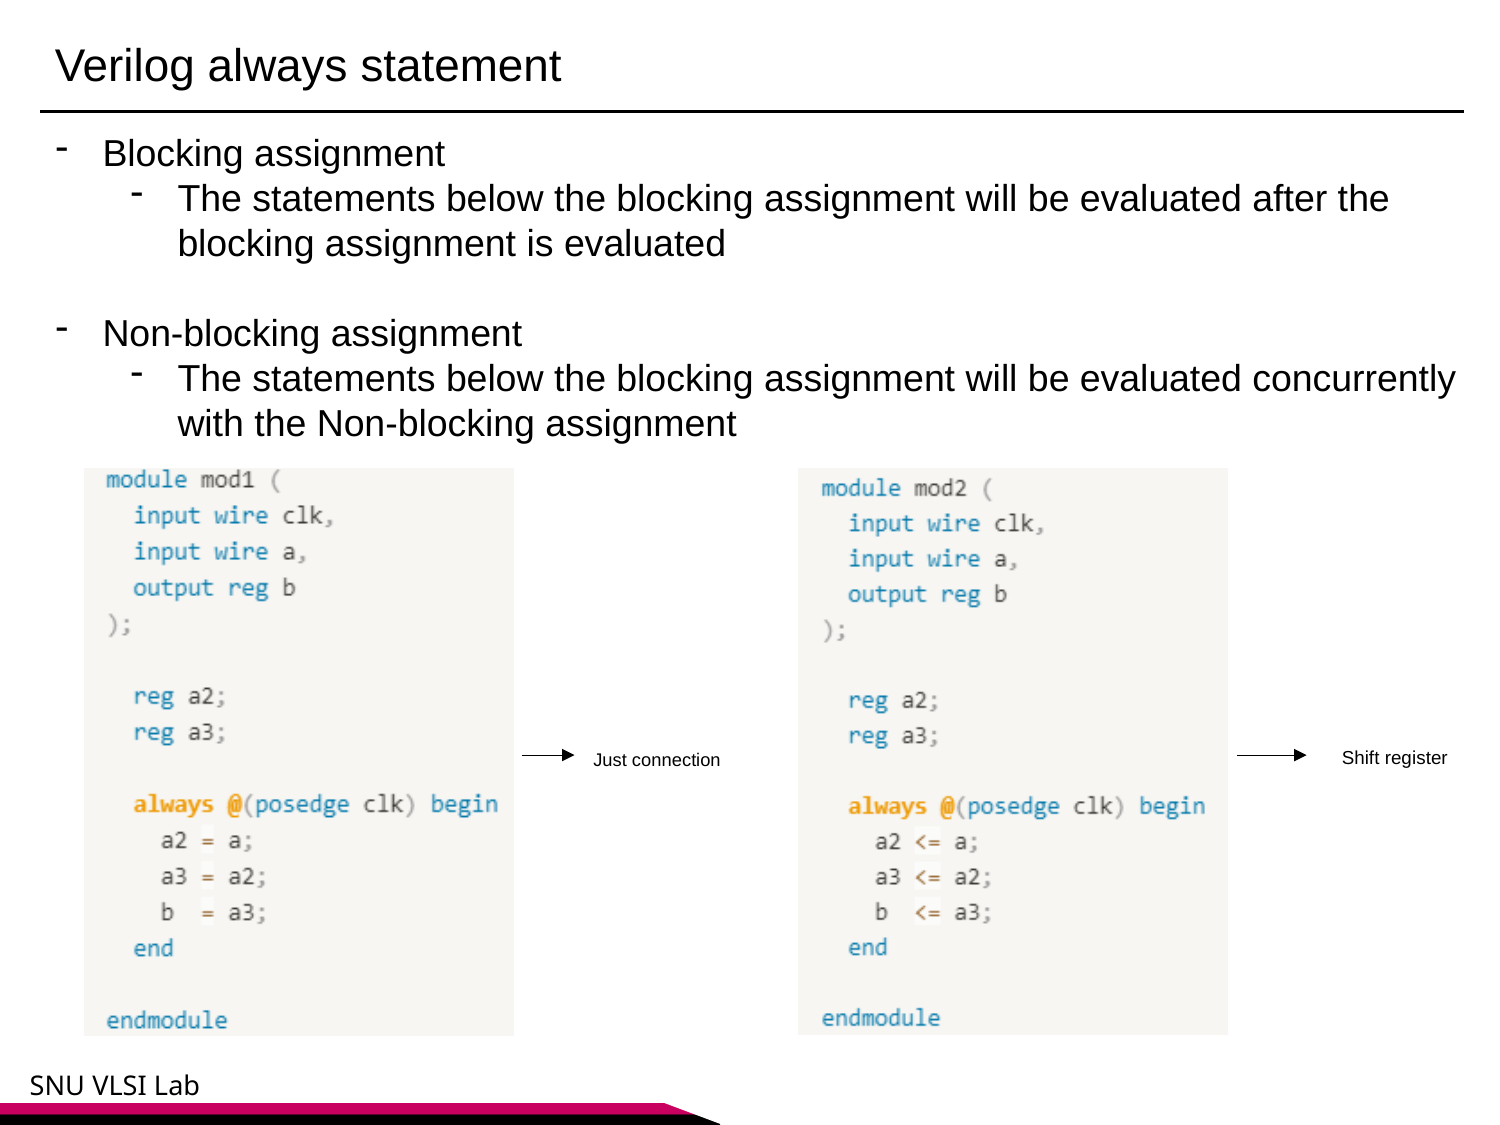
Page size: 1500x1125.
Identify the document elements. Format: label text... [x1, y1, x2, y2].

title Verilog always statement [39, 32, 1397, 101]
picture [84, 468, 514, 1036]
text_box Blocking assignment The statements below the blocking assignment will be evaluated after the blocking assignment is evaluated Non-blocking assignment The statements below the blocking assignment will be evaluated concurrently with the Non-blocking assignment [40, 121, 1483, 1058]
text_box Shift register [1314, 738, 1476, 776]
picture [798, 468, 1228, 1035]
picture [0, 1001, 721, 1125]
text_box Just connection [559, 740, 756, 778]
